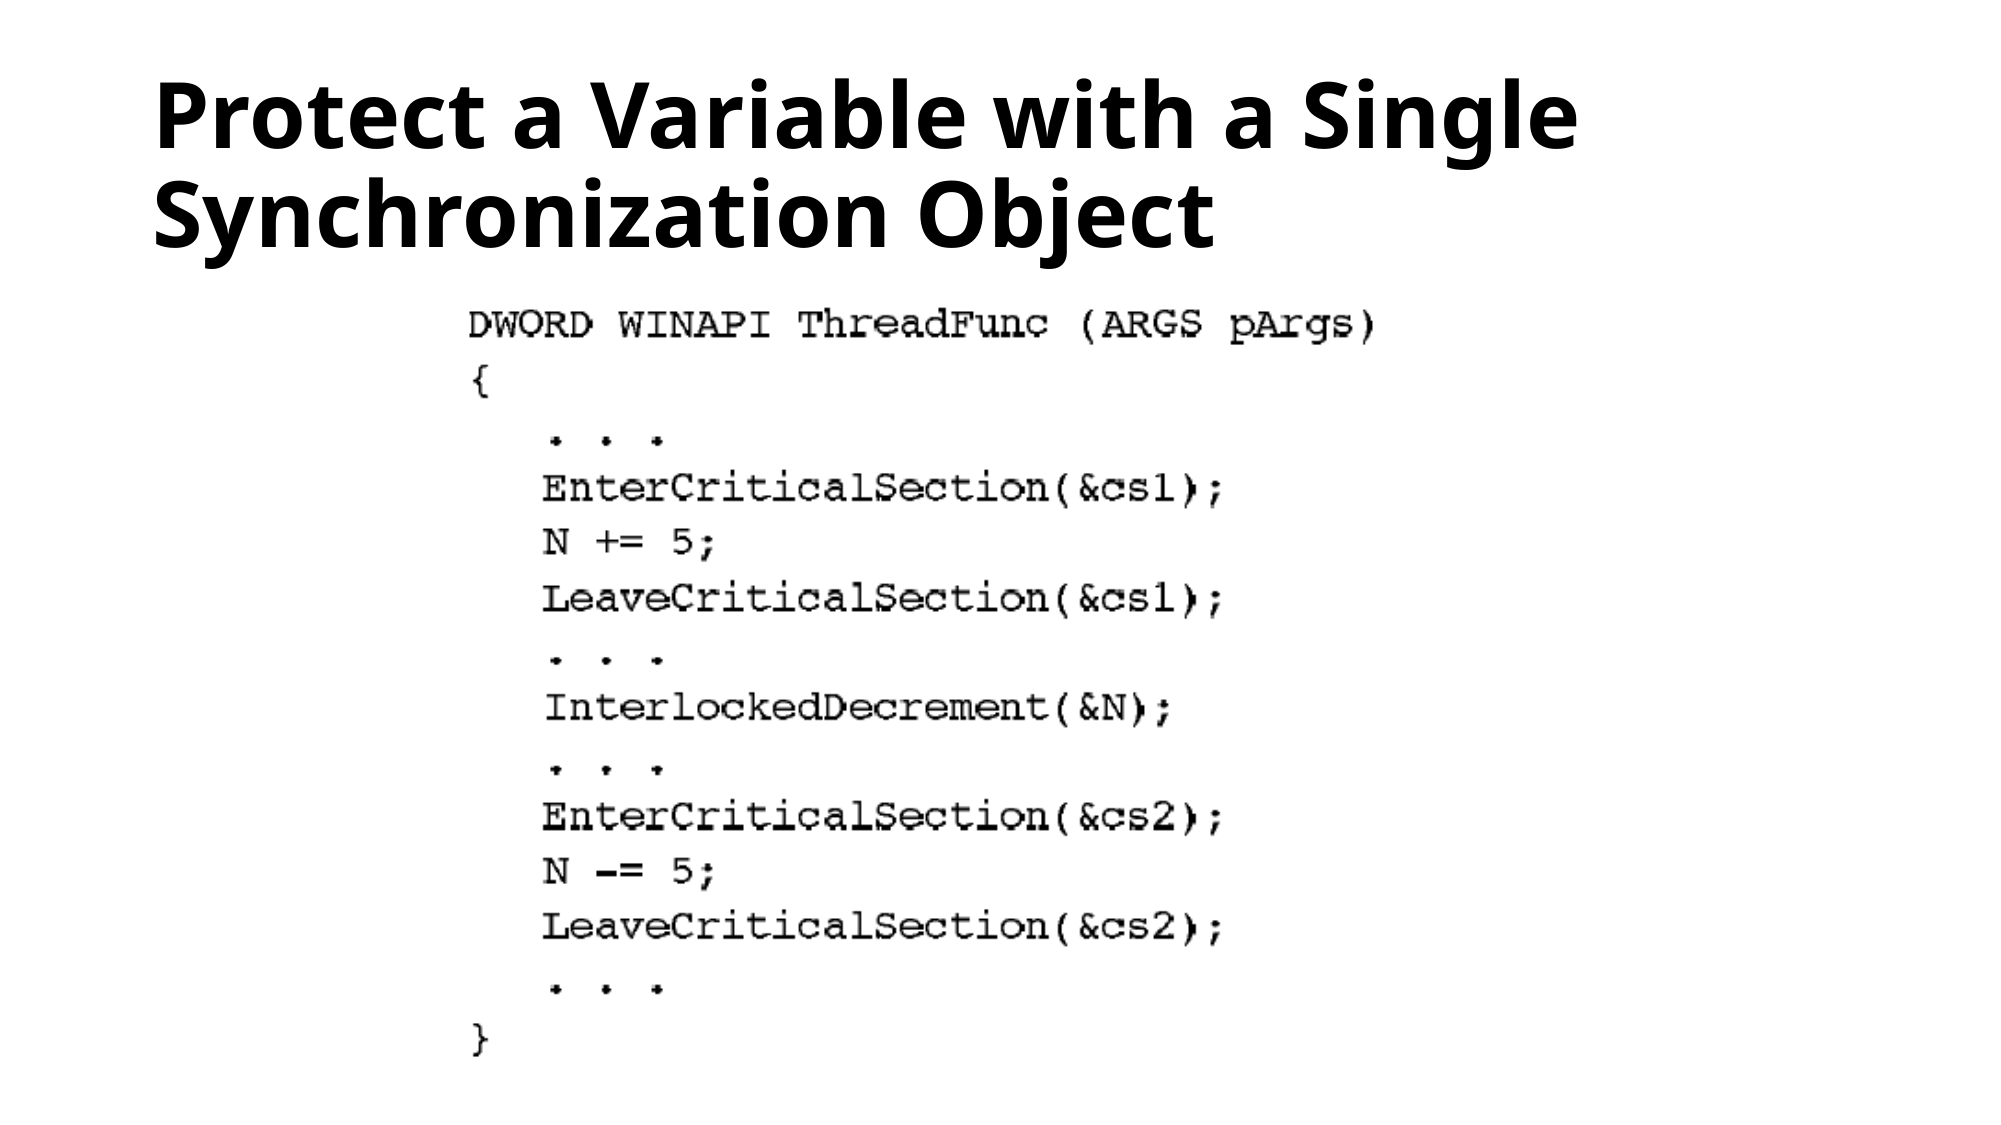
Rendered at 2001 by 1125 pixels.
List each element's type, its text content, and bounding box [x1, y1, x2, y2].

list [435, 288, 1417, 1068]
title Protect a Variable with a Single Synchronization Object [137, 59, 1863, 278]
